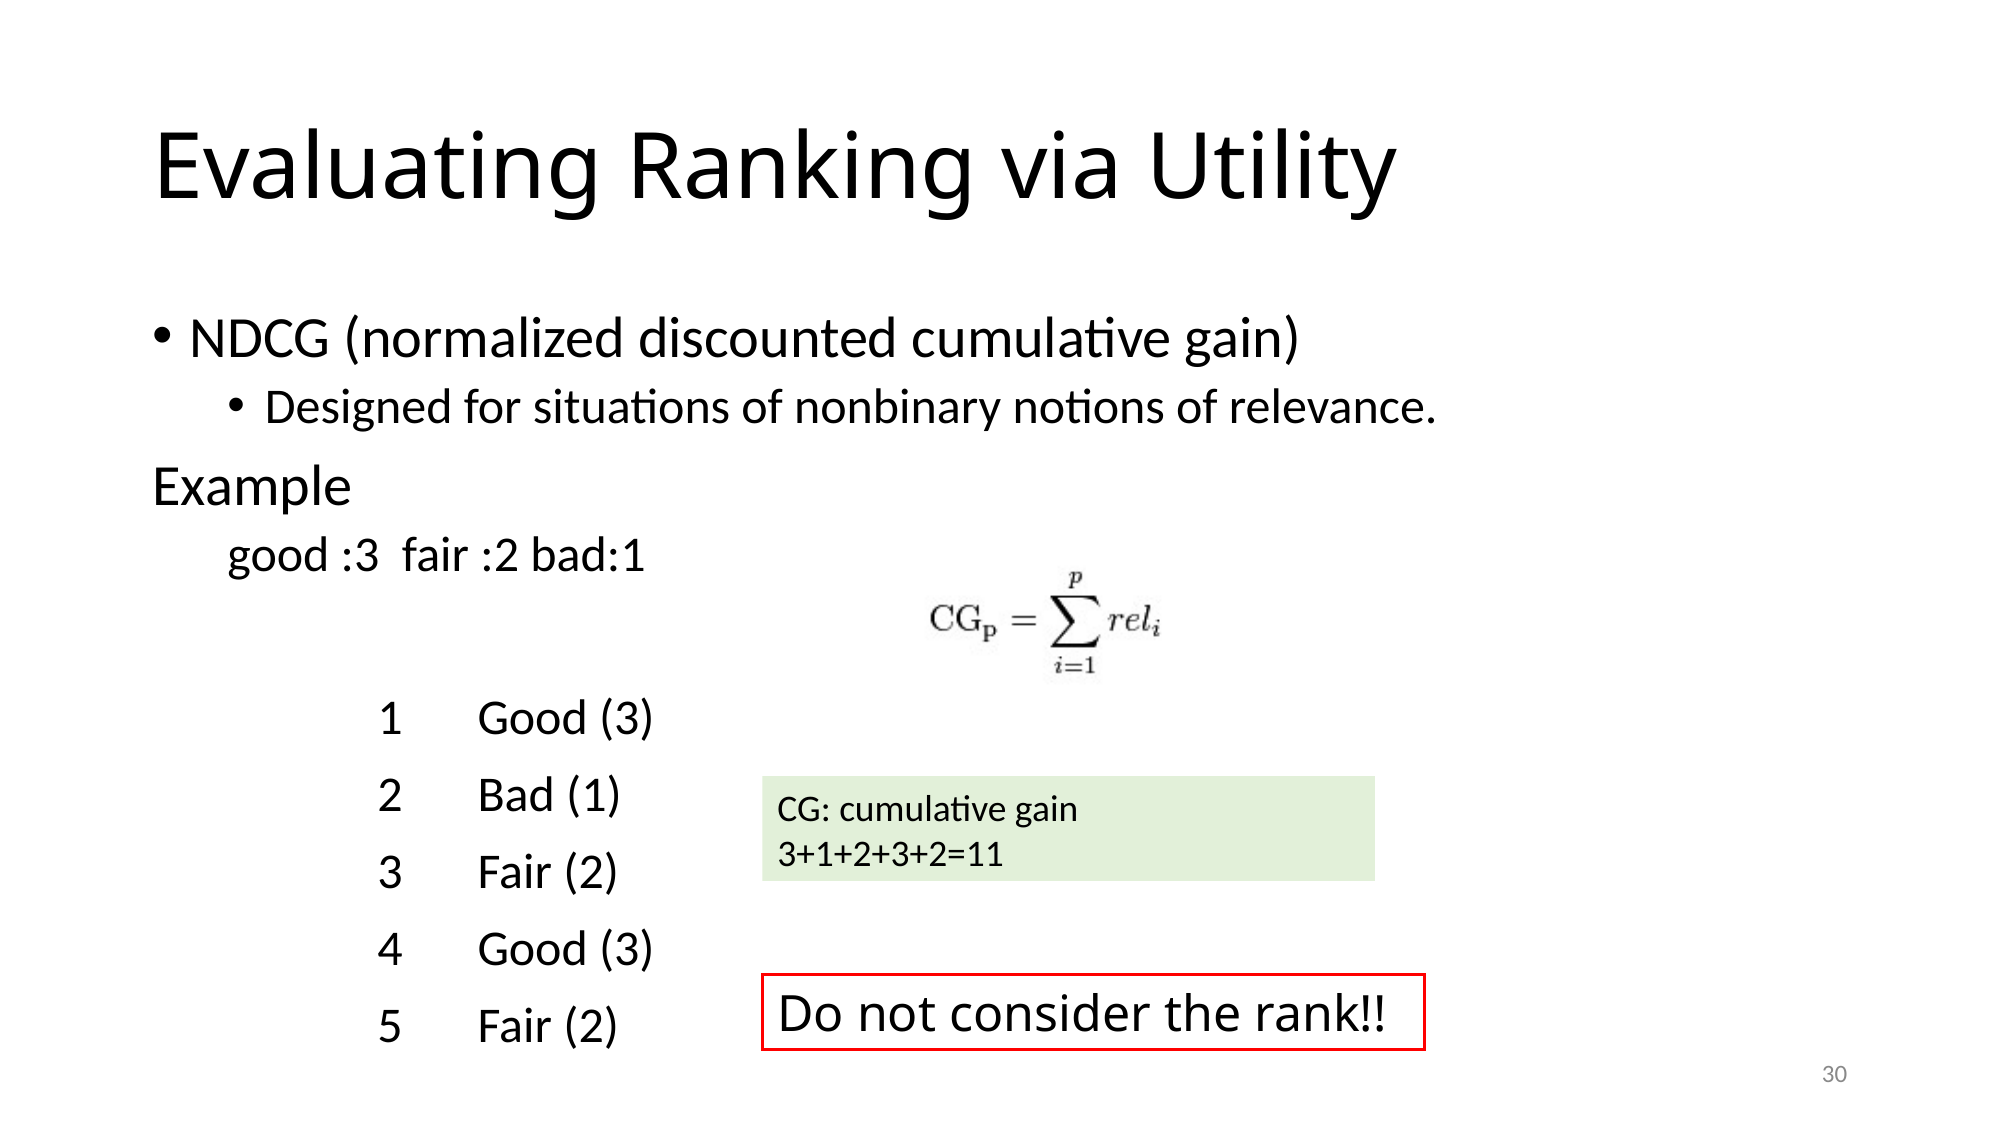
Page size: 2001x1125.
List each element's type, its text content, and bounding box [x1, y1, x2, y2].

table_cell 4 [362, 921, 462, 998]
table_header Good (3) [462, 690, 687, 767]
title Evaluating Ranking via Utility [137, 59, 1863, 278]
picture [911, 552, 1226, 690]
table_cell Fair (2) [462, 998, 687, 1075]
text_box CG: cumulative gain 3+1+2+3+2=11 [762, 776, 1375, 881]
table_cell Bad (1) [462, 767, 687, 844]
slide_number 30 [1412, 1042, 1863, 1103]
table_cell 5 [362, 998, 462, 1075]
table_header 1 [362, 690, 462, 767]
text_box Do not consider the rank!! [762, 974, 1425, 1050]
table_cell 2 [362, 767, 462, 844]
list NDCG (normalized discounted cumulative gain) Designed for situations of nonbinary notions of relevance. Example good :3 fair :2 bad:1 [137, 299, 1863, 1014]
table_cell Fair (2) [462, 844, 687, 921]
table_cell 3 [362, 844, 462, 921]
table_cell Good (3) [462, 921, 687, 998]
